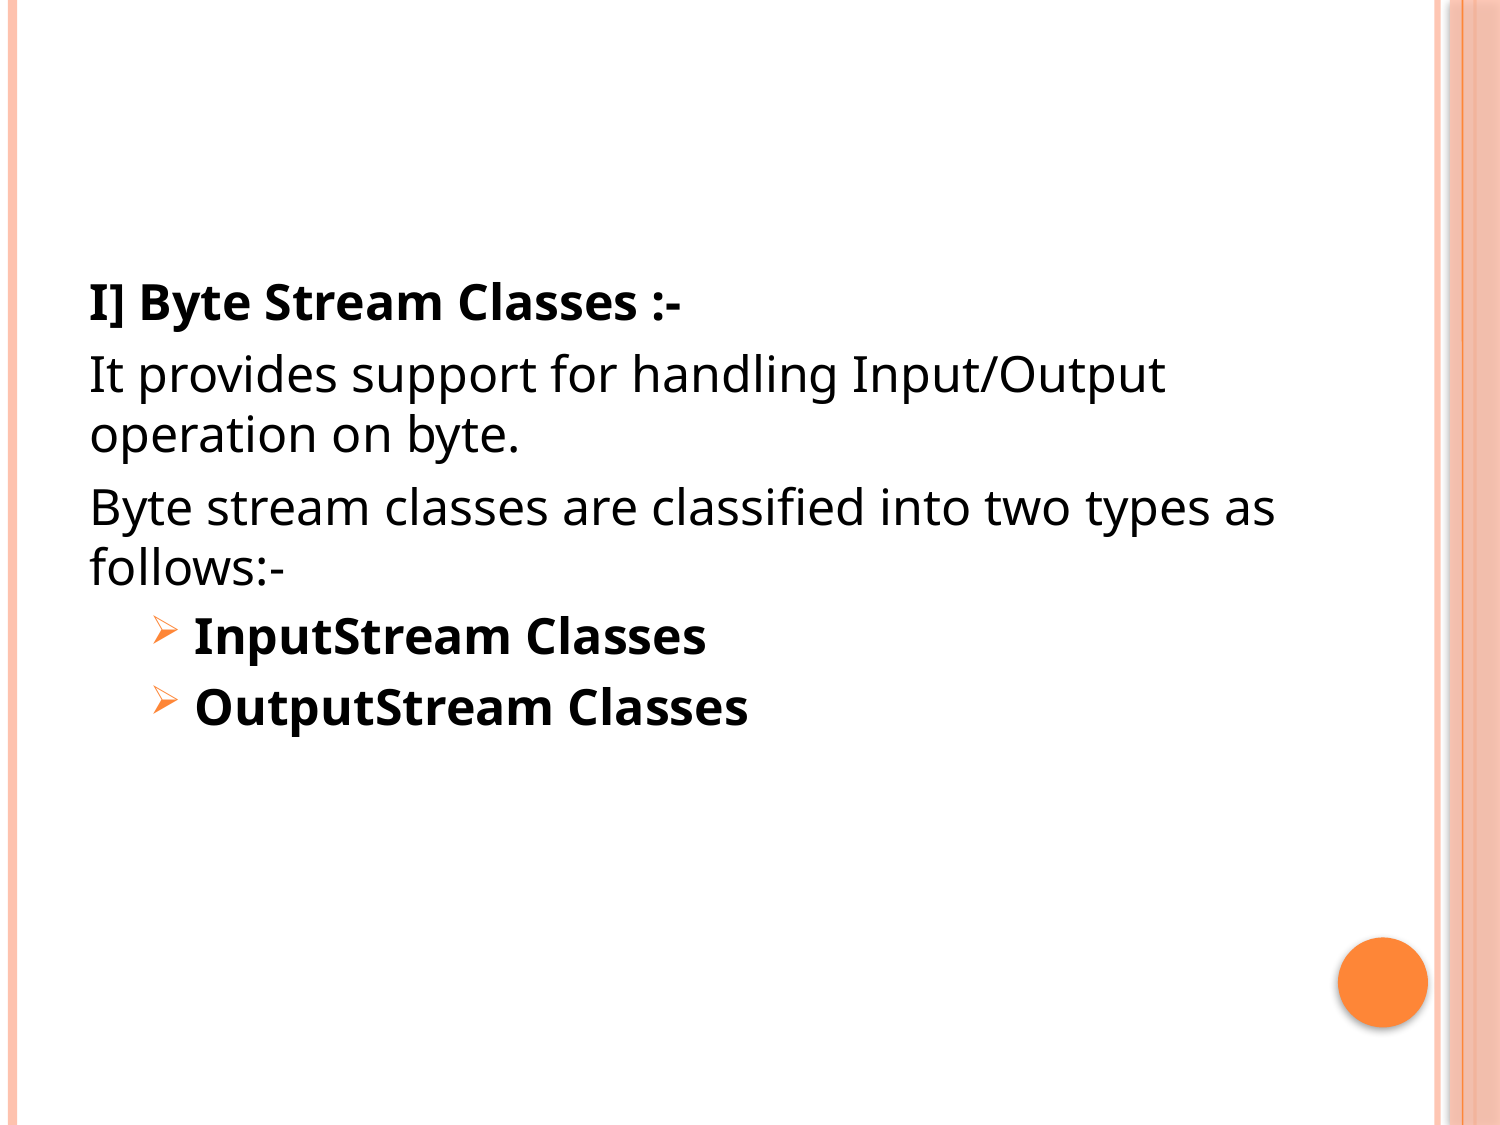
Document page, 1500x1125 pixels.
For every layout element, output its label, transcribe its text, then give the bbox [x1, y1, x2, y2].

list I] Byte Stream Classes :- It provides support for handling Input/Output operation on byte. Byte stream classes are classified into two types as follows:- InputStream Classes OutputStream Classes [75, 262, 1300, 1062]
